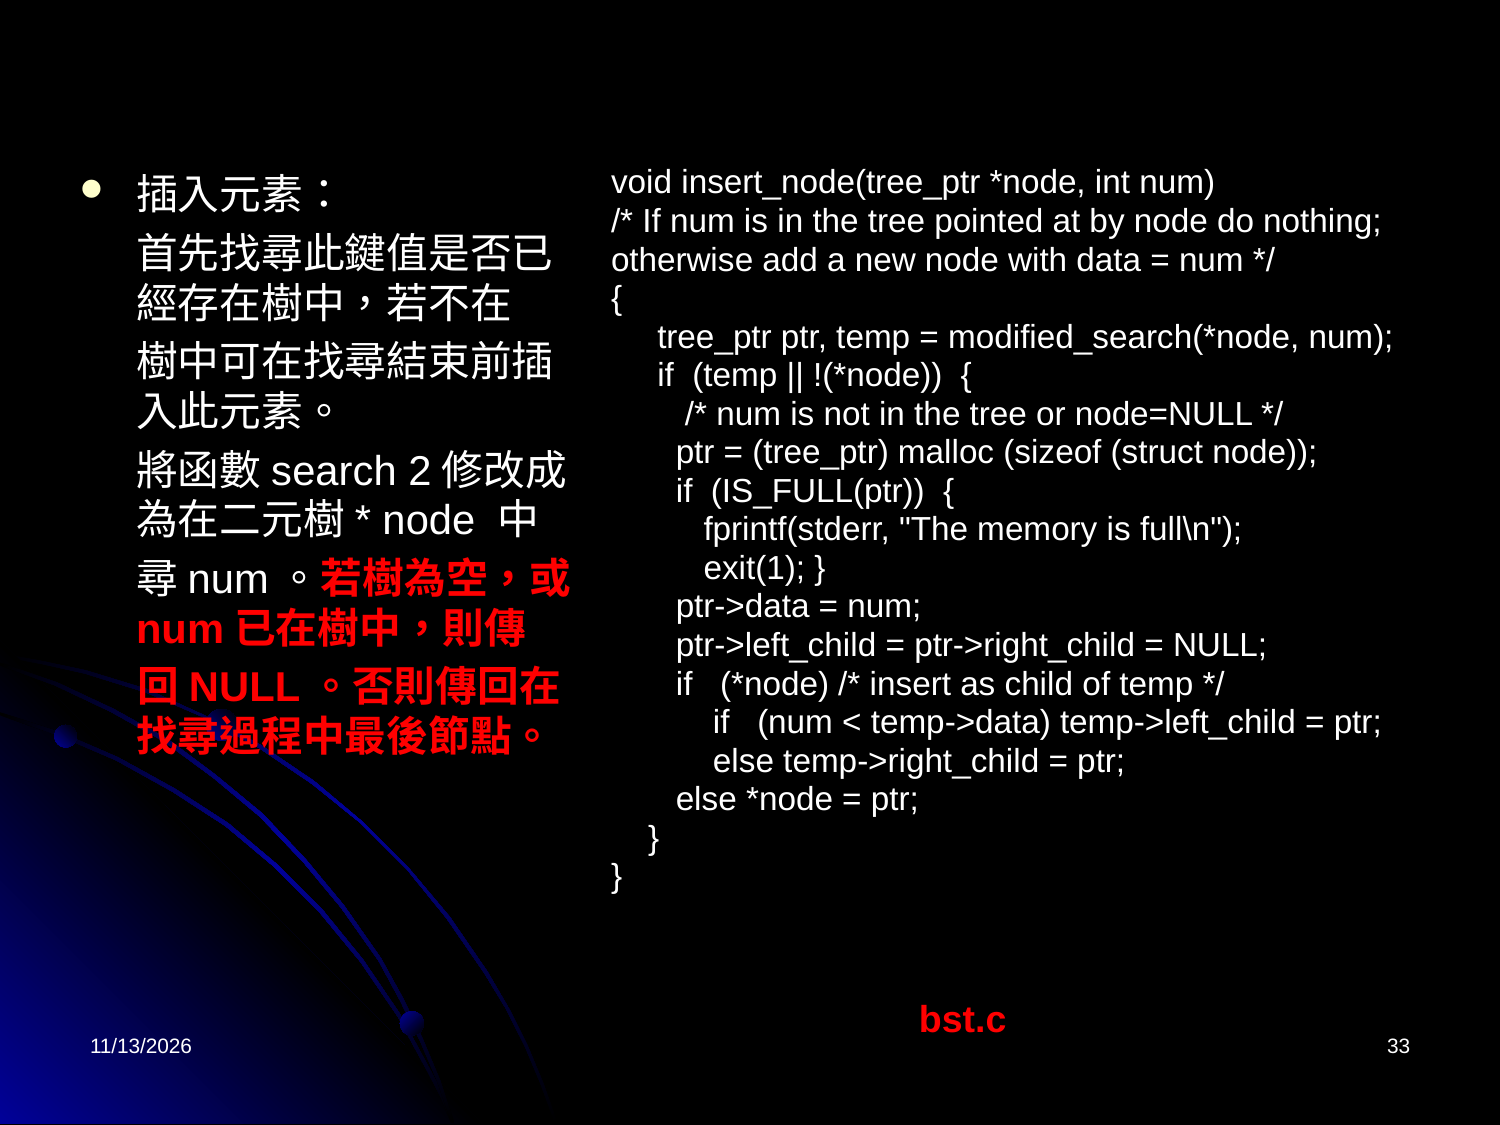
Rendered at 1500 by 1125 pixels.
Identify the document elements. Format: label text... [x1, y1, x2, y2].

slide_number 33 [1074, 1025, 1425, 1100]
text_box void insert_node(tree_ptr *node, int num) /* If num is in the tree pointed at by node do nothing; otherwise add a new node with data = num */ { tree_ptr ptr, temp = modified_search(*node, num); if (temp || !(*node)) { /* num is not in the tree or node=NULL */ ptr = (tree_ptr) malloc (sizeof (struct node)); if (IS_FULL(ptr)) { fprintf(stderr, "The memory is full\n"); exit(1); } ptr->data = num; ptr->left_child = ptr->right_child = NULL; if (*node) /* insert as child of temp */ if (num < temp->data) temp->left_child = ptr; else temp->right_child = ptr; else *node = ptr; } } [596, 160, 1461, 953]
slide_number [75, 1025, 425, 1100]
text_box bst.c [904, 987, 1022, 1048]
list 插入元素： 首先找尋此鍵值是否已經存在樹中，若不在 樹中可在找尋結束前插入此元素。 將函數search 2修改成為在二元樹* node 中 尋num。若樹為空，或num已在樹中，則傳 回NULL。否則傳回在找尋過程中最後節點。 [64, 160, 596, 870]
